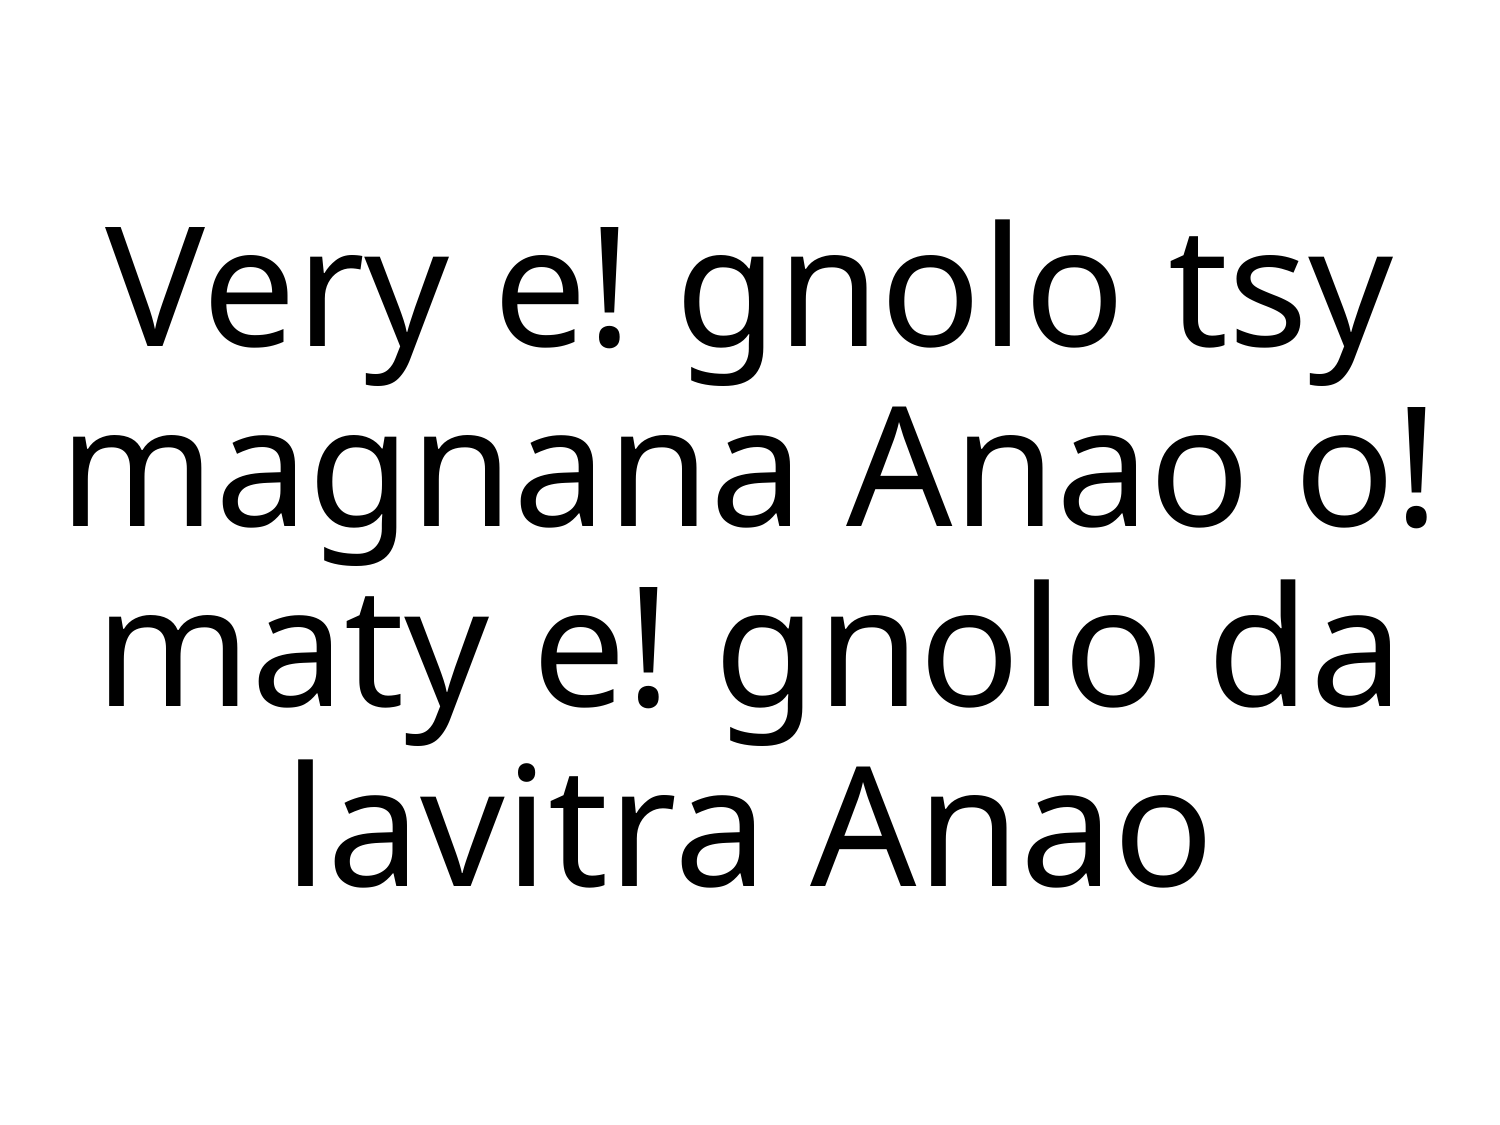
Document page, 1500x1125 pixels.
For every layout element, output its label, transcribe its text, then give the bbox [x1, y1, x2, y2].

title Very e! gnolo tsy magnana Anao o! maty e! gnolo da lavitra Anao [0, 0, 1500, 1125]
